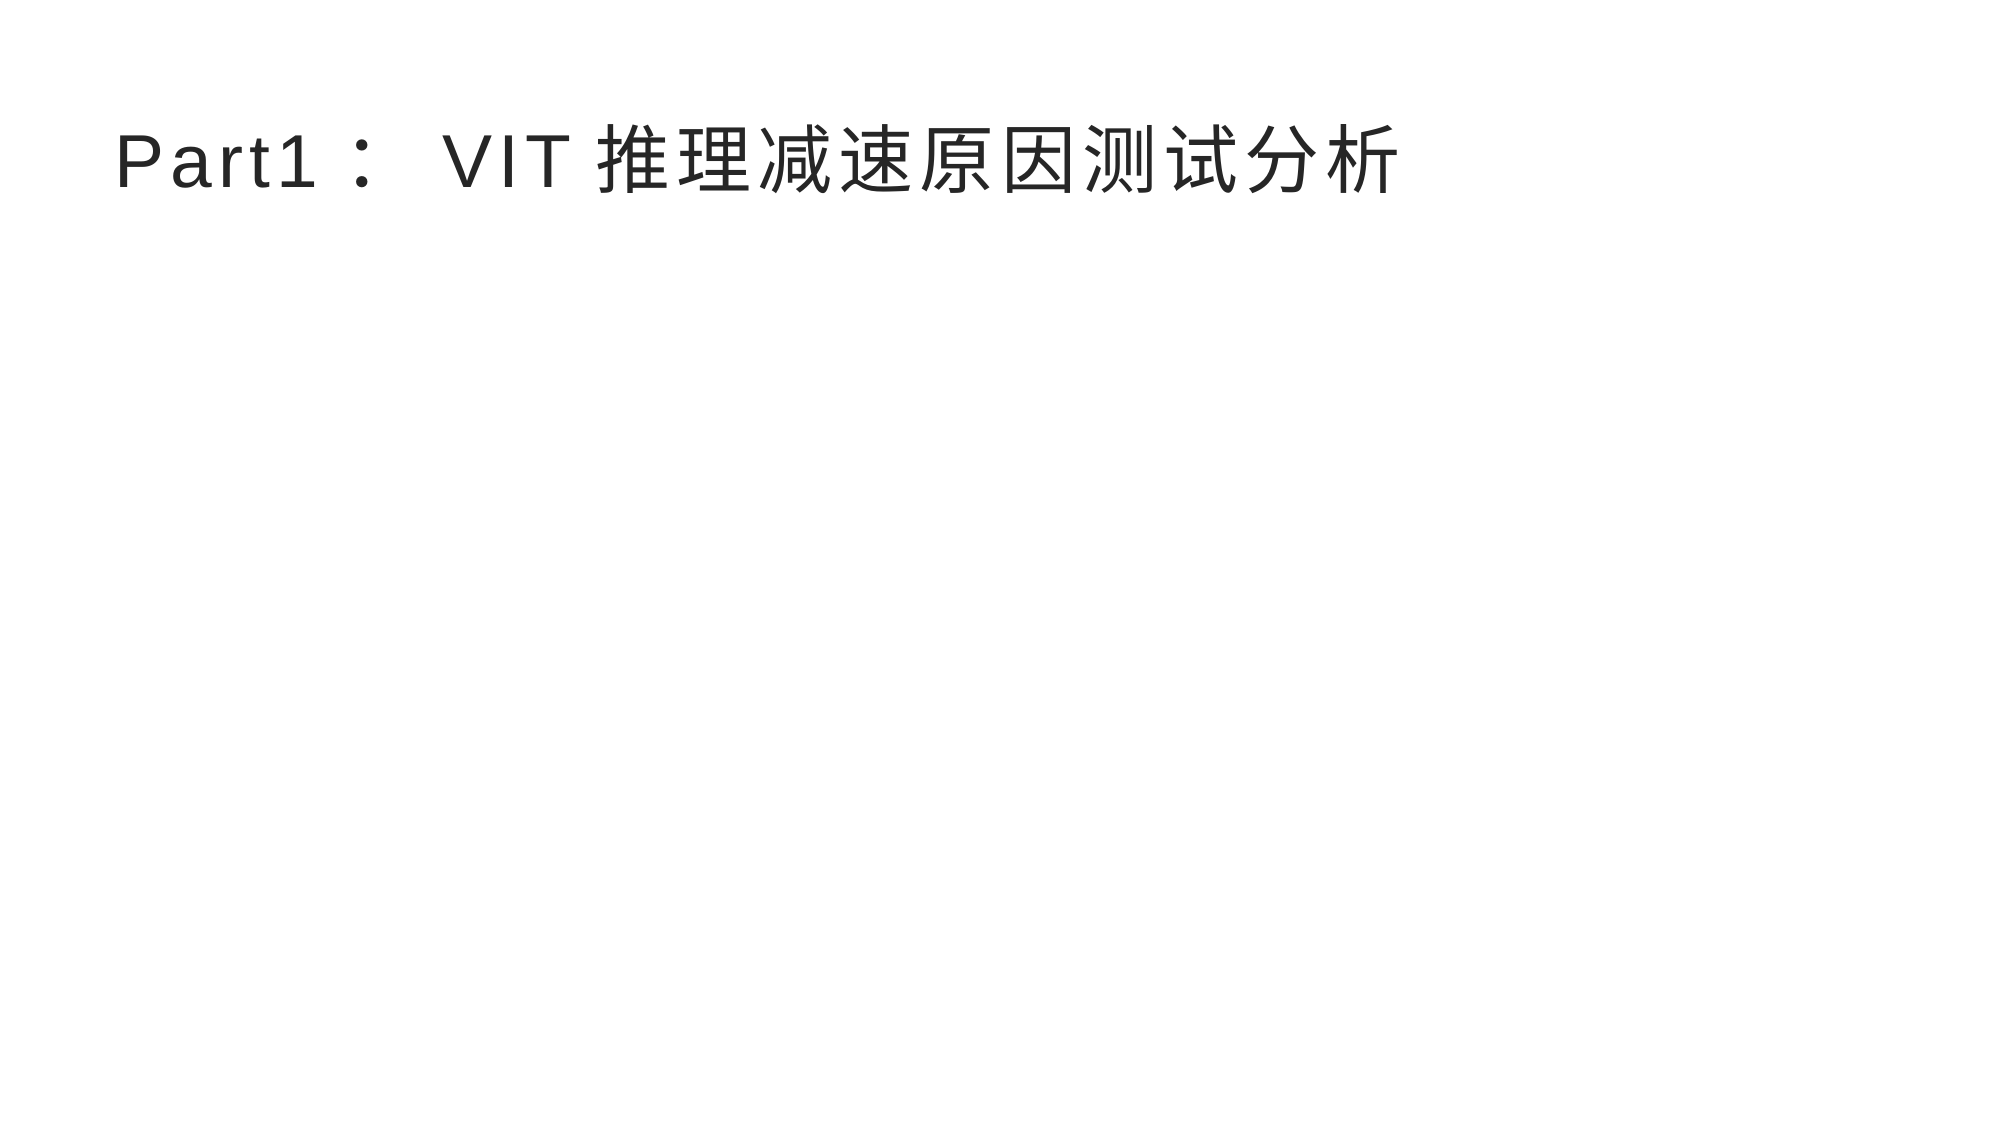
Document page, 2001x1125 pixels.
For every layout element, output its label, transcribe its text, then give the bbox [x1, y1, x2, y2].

title Part1：VIT推理减速原因测试分析 [99, 99, 1900, 216]
